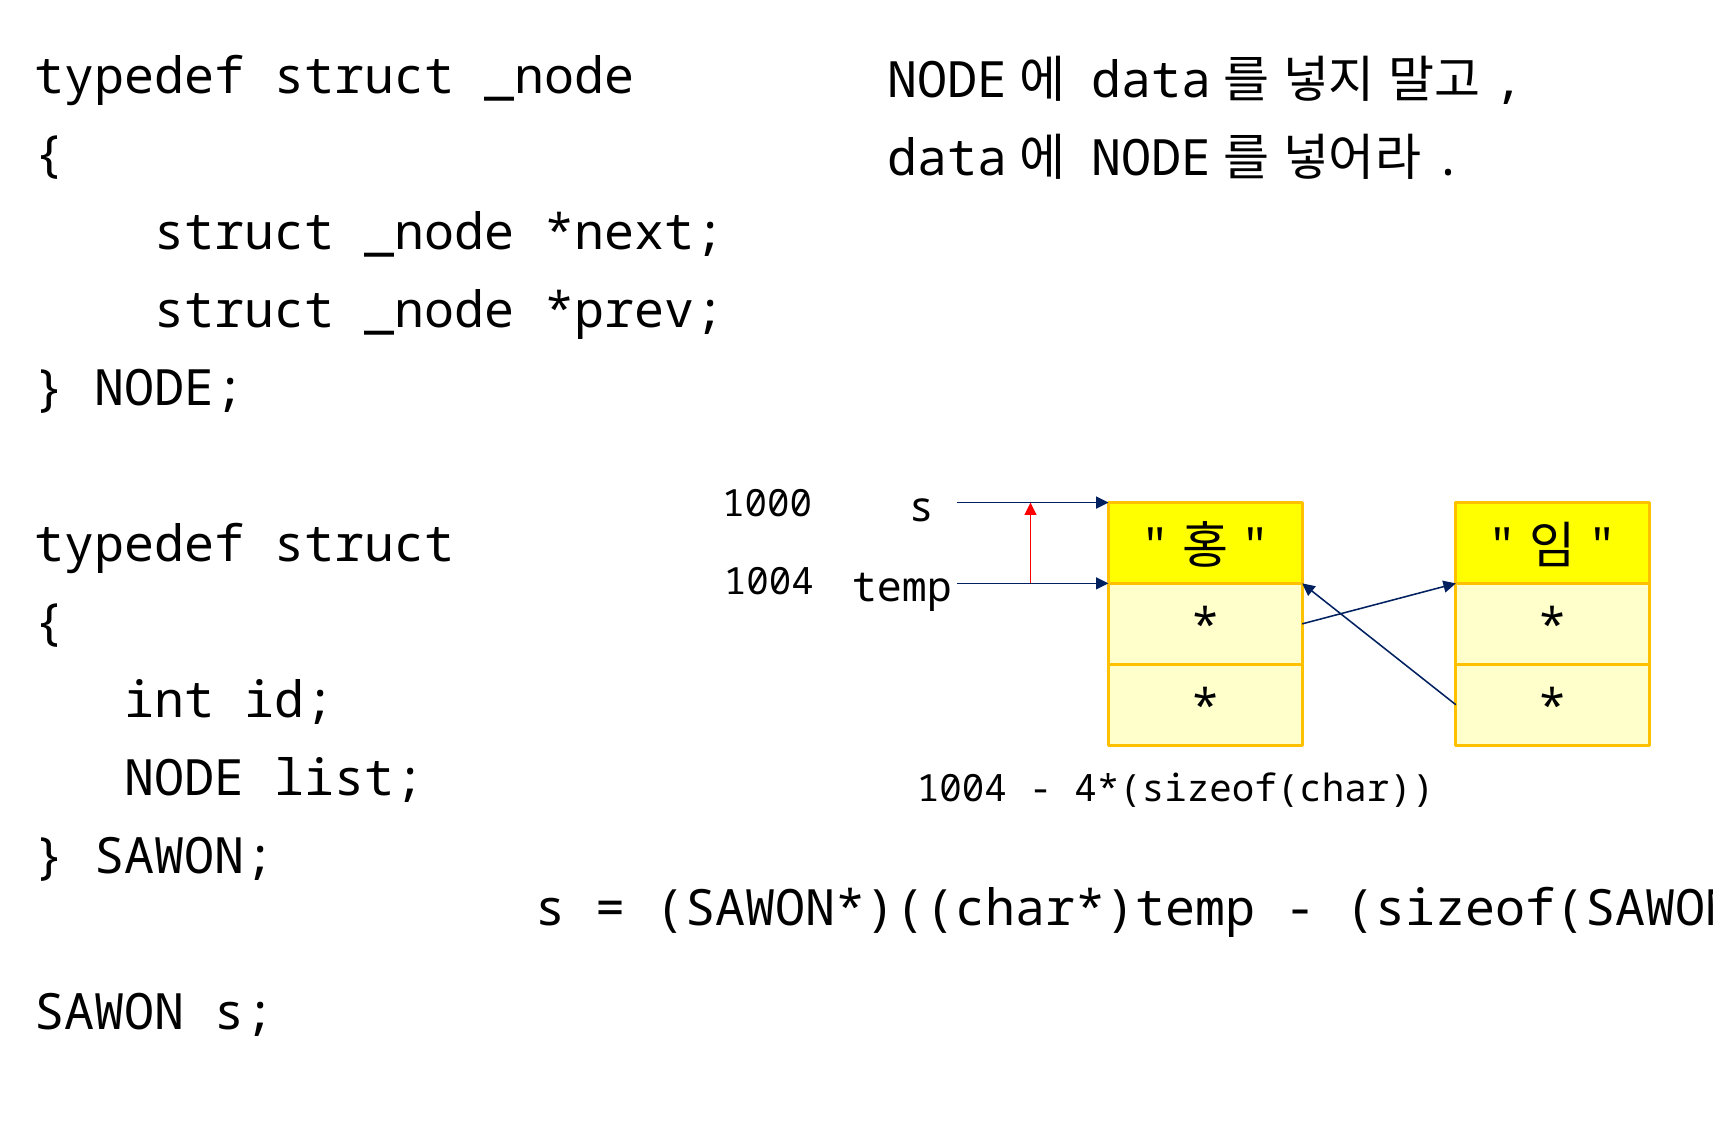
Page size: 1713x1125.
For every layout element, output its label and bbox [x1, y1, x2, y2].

text_box [837, 457, 1652, 816]
text_box [872, 21, 1539, 193]
text_box [19, 18, 1713, 1047]
